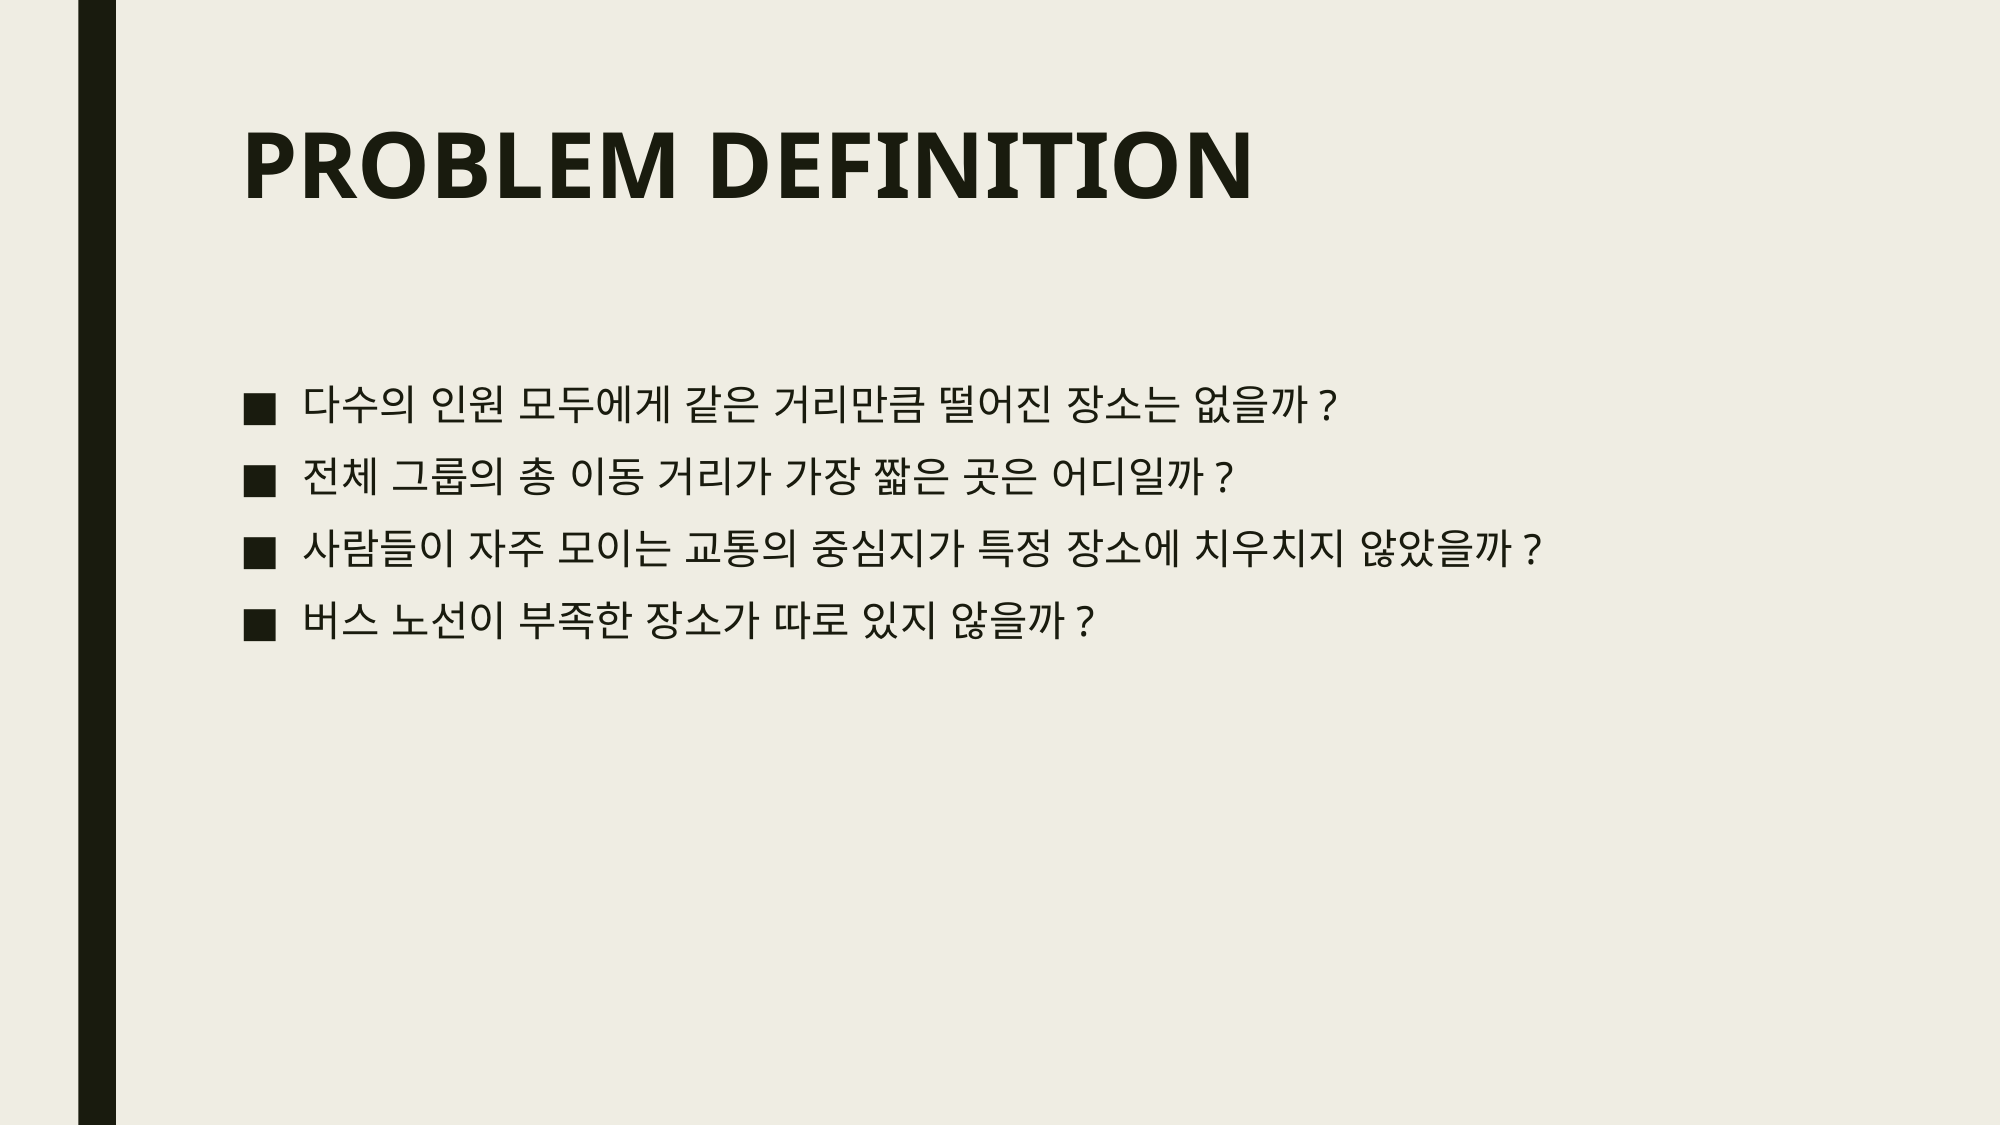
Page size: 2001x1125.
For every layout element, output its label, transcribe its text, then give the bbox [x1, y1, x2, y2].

list 다수의 인원 모두에게 같은 거리만큼 떨어진 장소는 없을까? 전체 그룹의 총 이동 거리가 가장 짧은 곳은 어디일까? 사람들이 자주 모이는 교통의 중심지가 특정 장소에 치우치지 않았을까? 버스 노선이 부족한 장소가 따로 있지 않을까? [225, 375, 1800, 963]
title PROBLEM DEFINITION [225, 112, 1800, 357]
